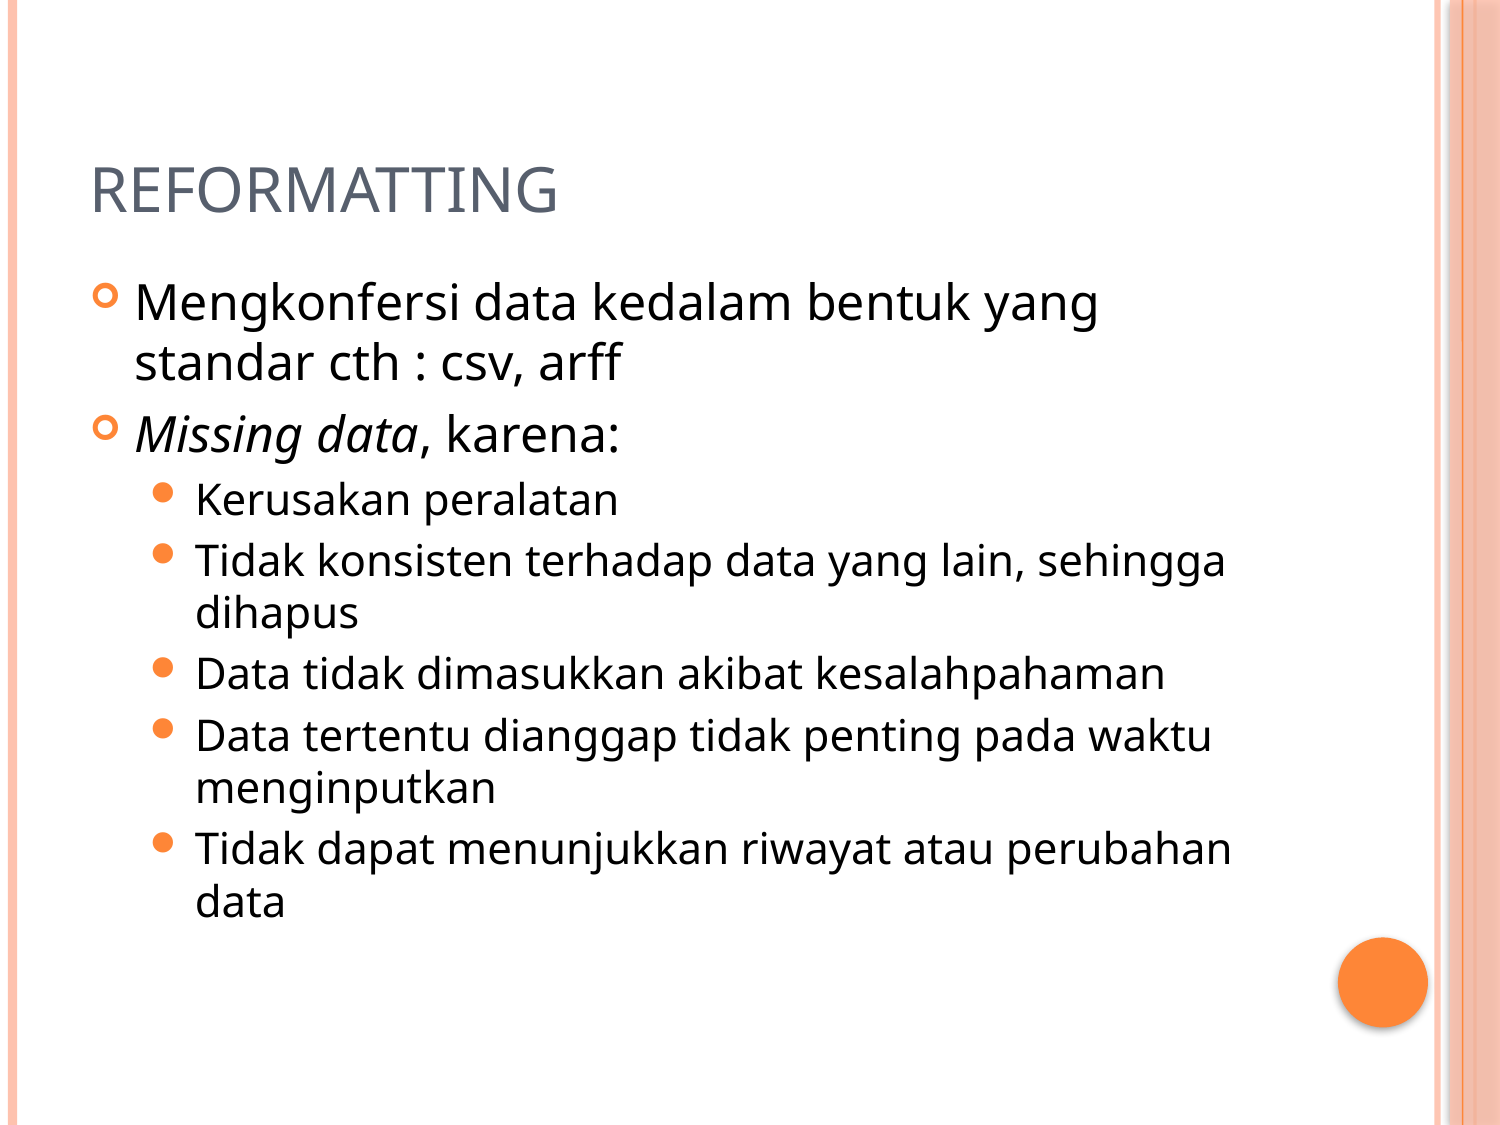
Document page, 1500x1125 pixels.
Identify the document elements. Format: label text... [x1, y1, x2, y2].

title Reformatting [75, 45, 1300, 233]
picture [76, 254, 1303, 823]
list Mengkonfersi data kedalam bentuk yang standar cth : csv, arff Missing data, karena: Kerusakan peralatan Tidak konsisten terhadap data yang lain, sehingga dihapus Data tidak dimasukkan akibat kesalahpahaman Data tertentu dianggap tidak penting pada waktu menginputkan Tidak dapat menunjukkan riwayat atau perubahan data [75, 831, 1300, 1062]
